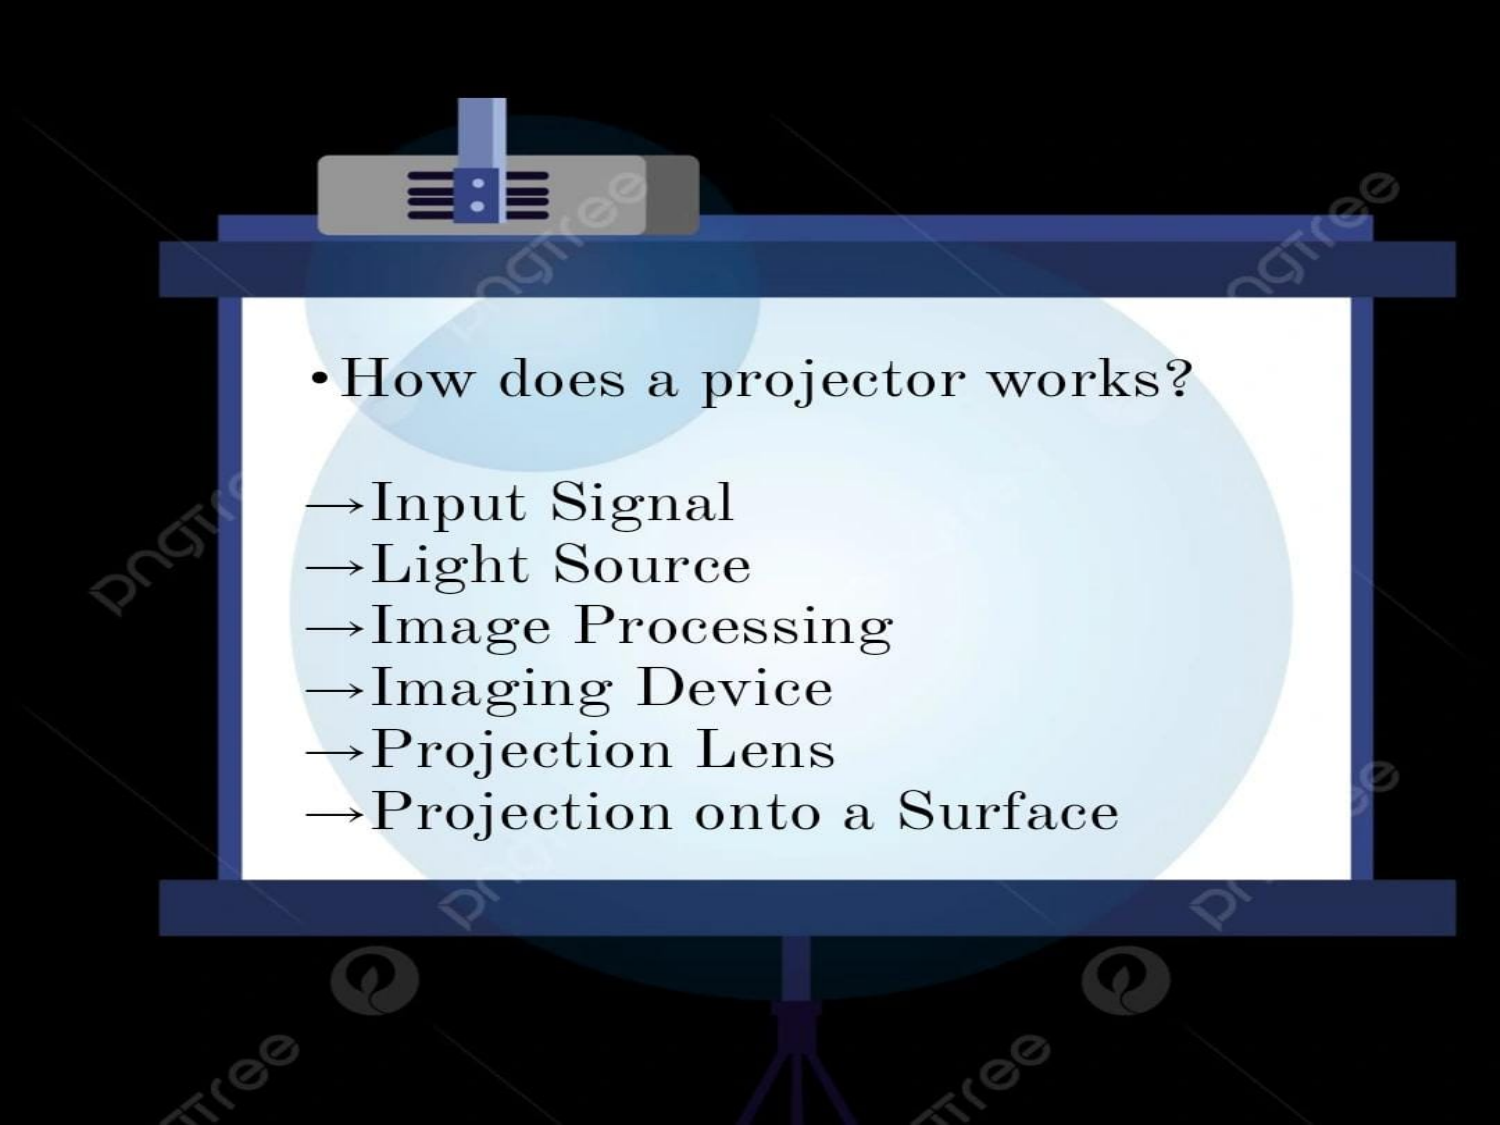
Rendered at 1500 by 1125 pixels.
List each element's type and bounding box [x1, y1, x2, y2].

list [0, 0, 1500, 1125]
